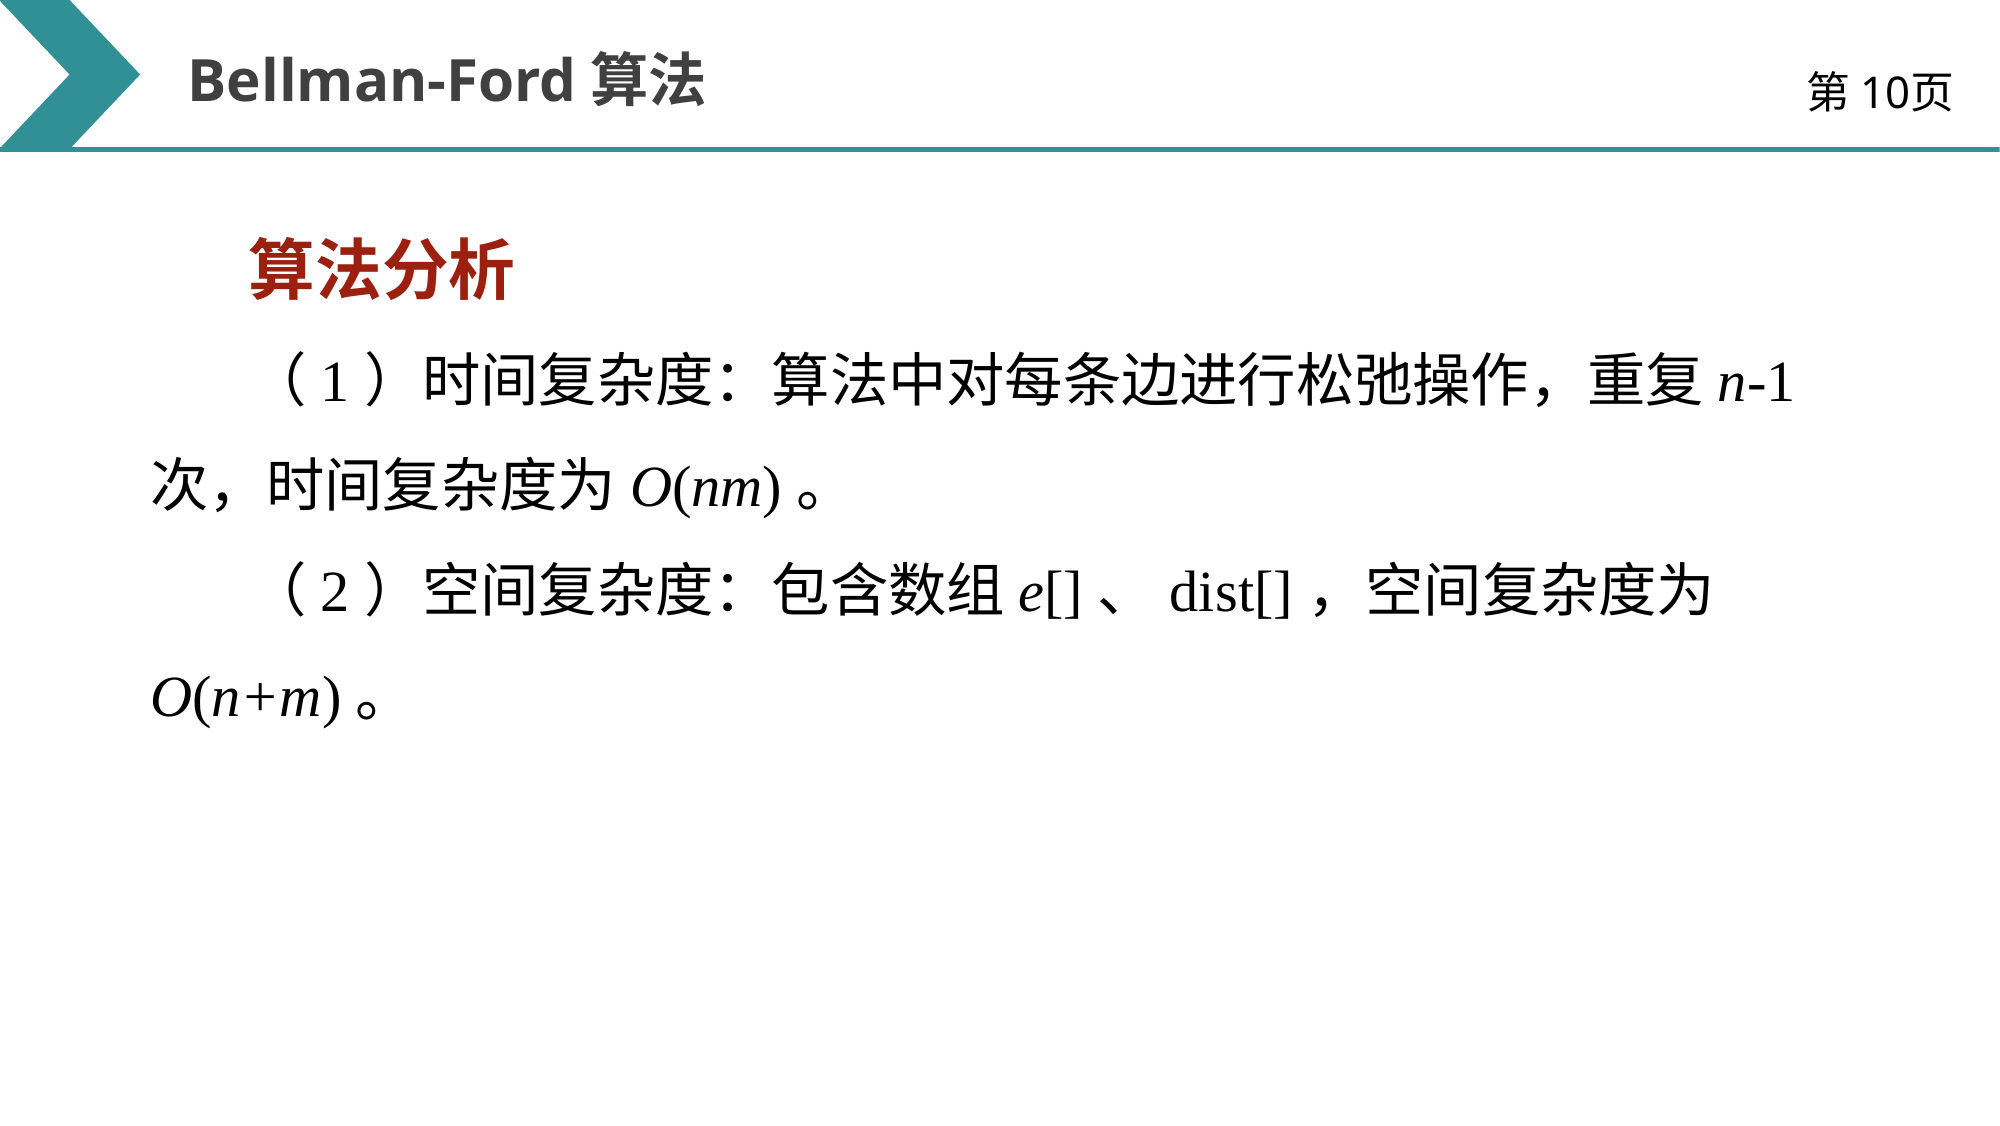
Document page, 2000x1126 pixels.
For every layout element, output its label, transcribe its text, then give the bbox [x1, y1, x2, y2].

text_box [0, 0, 142, 148]
text_box Bellman-Ford算法 [173, 35, 823, 121]
text_box 算法分析 （1）时间复杂度：算法中对每条边进行松弛操作，重复n-1次，时间复杂度为O(nm)。 （2）空间复杂度：包含数组e[]、dist[]，空间复杂度为O(n+m)。 [135, 180, 1851, 736]
